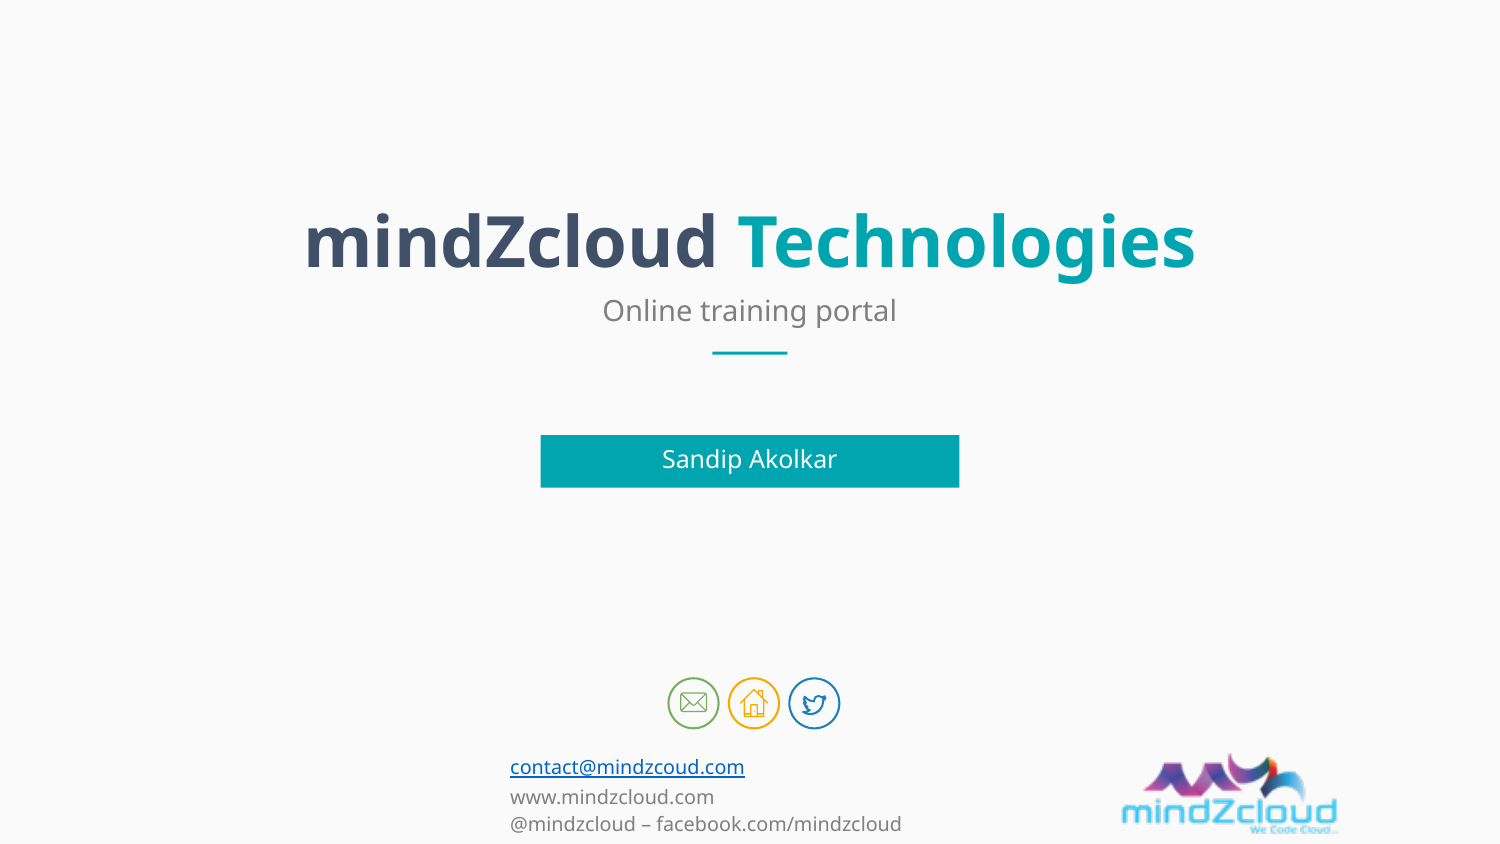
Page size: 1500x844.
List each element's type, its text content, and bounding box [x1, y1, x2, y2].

text_box Online training portal [262, 292, 1238, 328]
text_box [540, 435, 960, 488]
text_box mindZcloud Technologies [262, 196, 1238, 283]
text_box [712, 351, 788, 355]
picture [1120, 753, 1340, 834]
text_box contact@mindzcoud.com www.mindzcloud.com @mindzcloud – facebook.com/mindzcloud [510, 750, 999, 833]
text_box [668, 677, 840, 729]
text_box Sandip Akolkar [578, 443, 921, 475]
